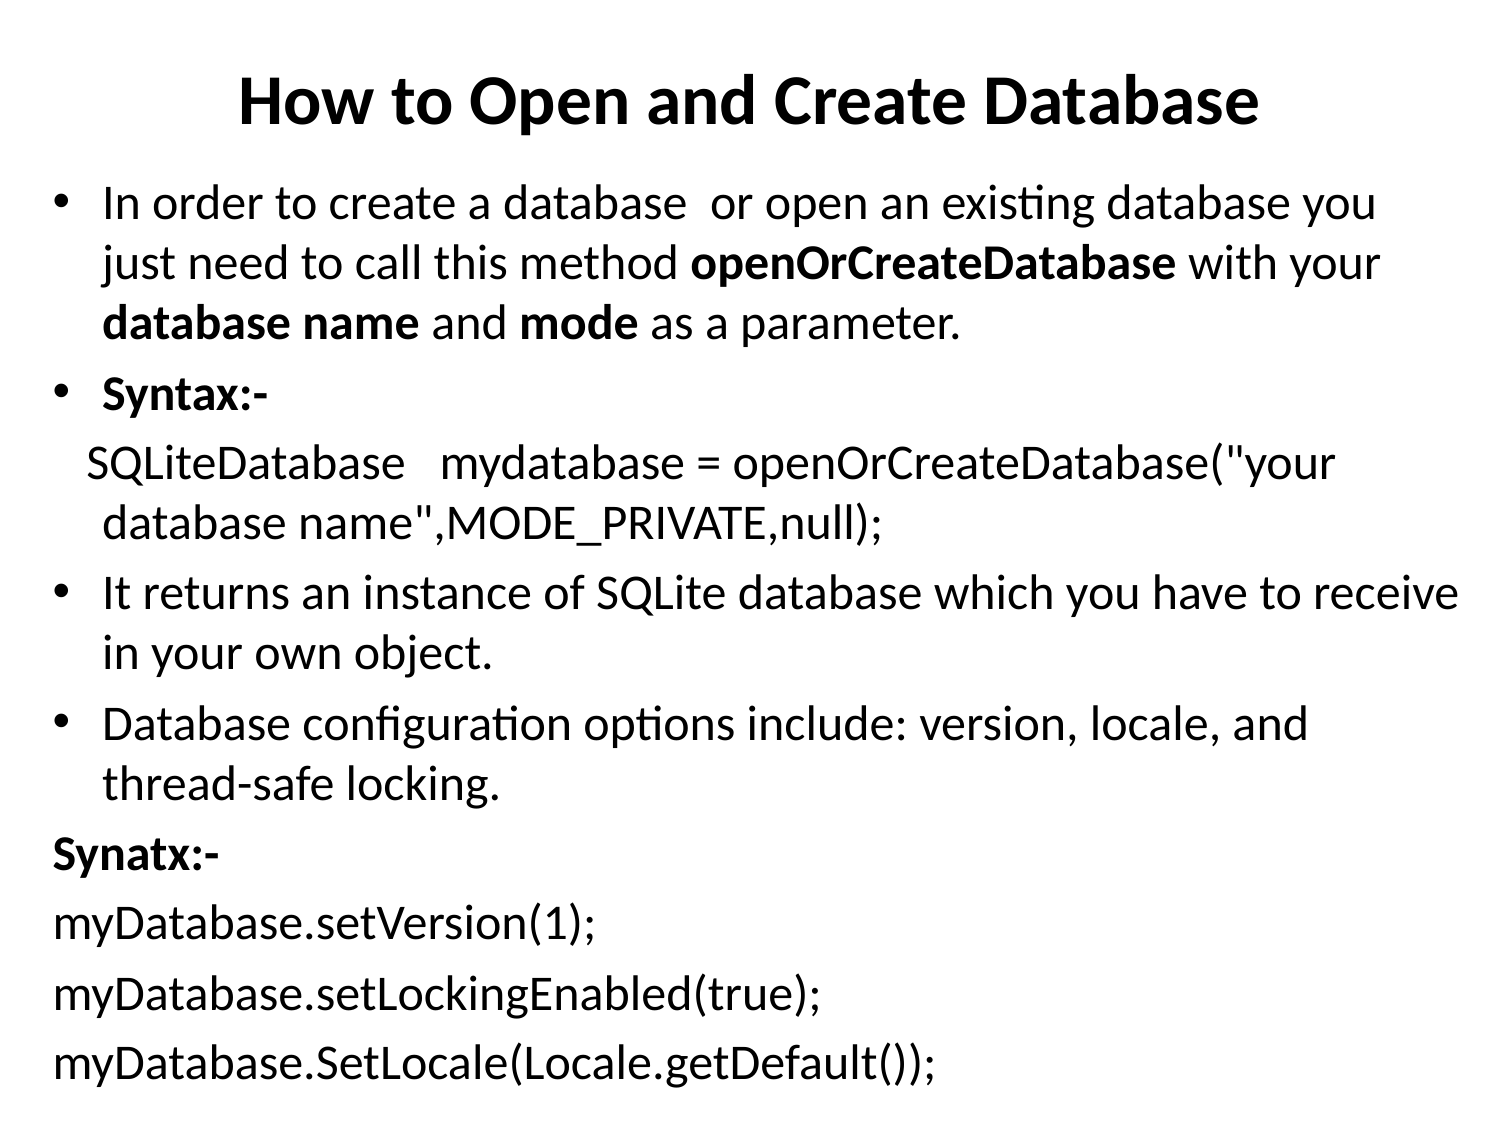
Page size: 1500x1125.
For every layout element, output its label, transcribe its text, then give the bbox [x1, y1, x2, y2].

title How to Open and Create Database [75, 45, 1425, 162]
list In order to create a database or open an existing database you just need to call this method openOrCreateDatabase with your database name and mode as a parameter. Syntax:- SQLiteDatabase mydatabase = openOrCreateDatabase("your database name",MODE_PRIVATE,null); It returns an instance of SQLite database which you have to receive in your own object. Database configuration options include: version, locale, and thread-safe locking. Synatx:- myDatabase.setVersion(1); myDatabase.setLockingEnabled(true); myDatabase.SetLocale(Locale.getDefault()); [37, 162, 1475, 1100]
